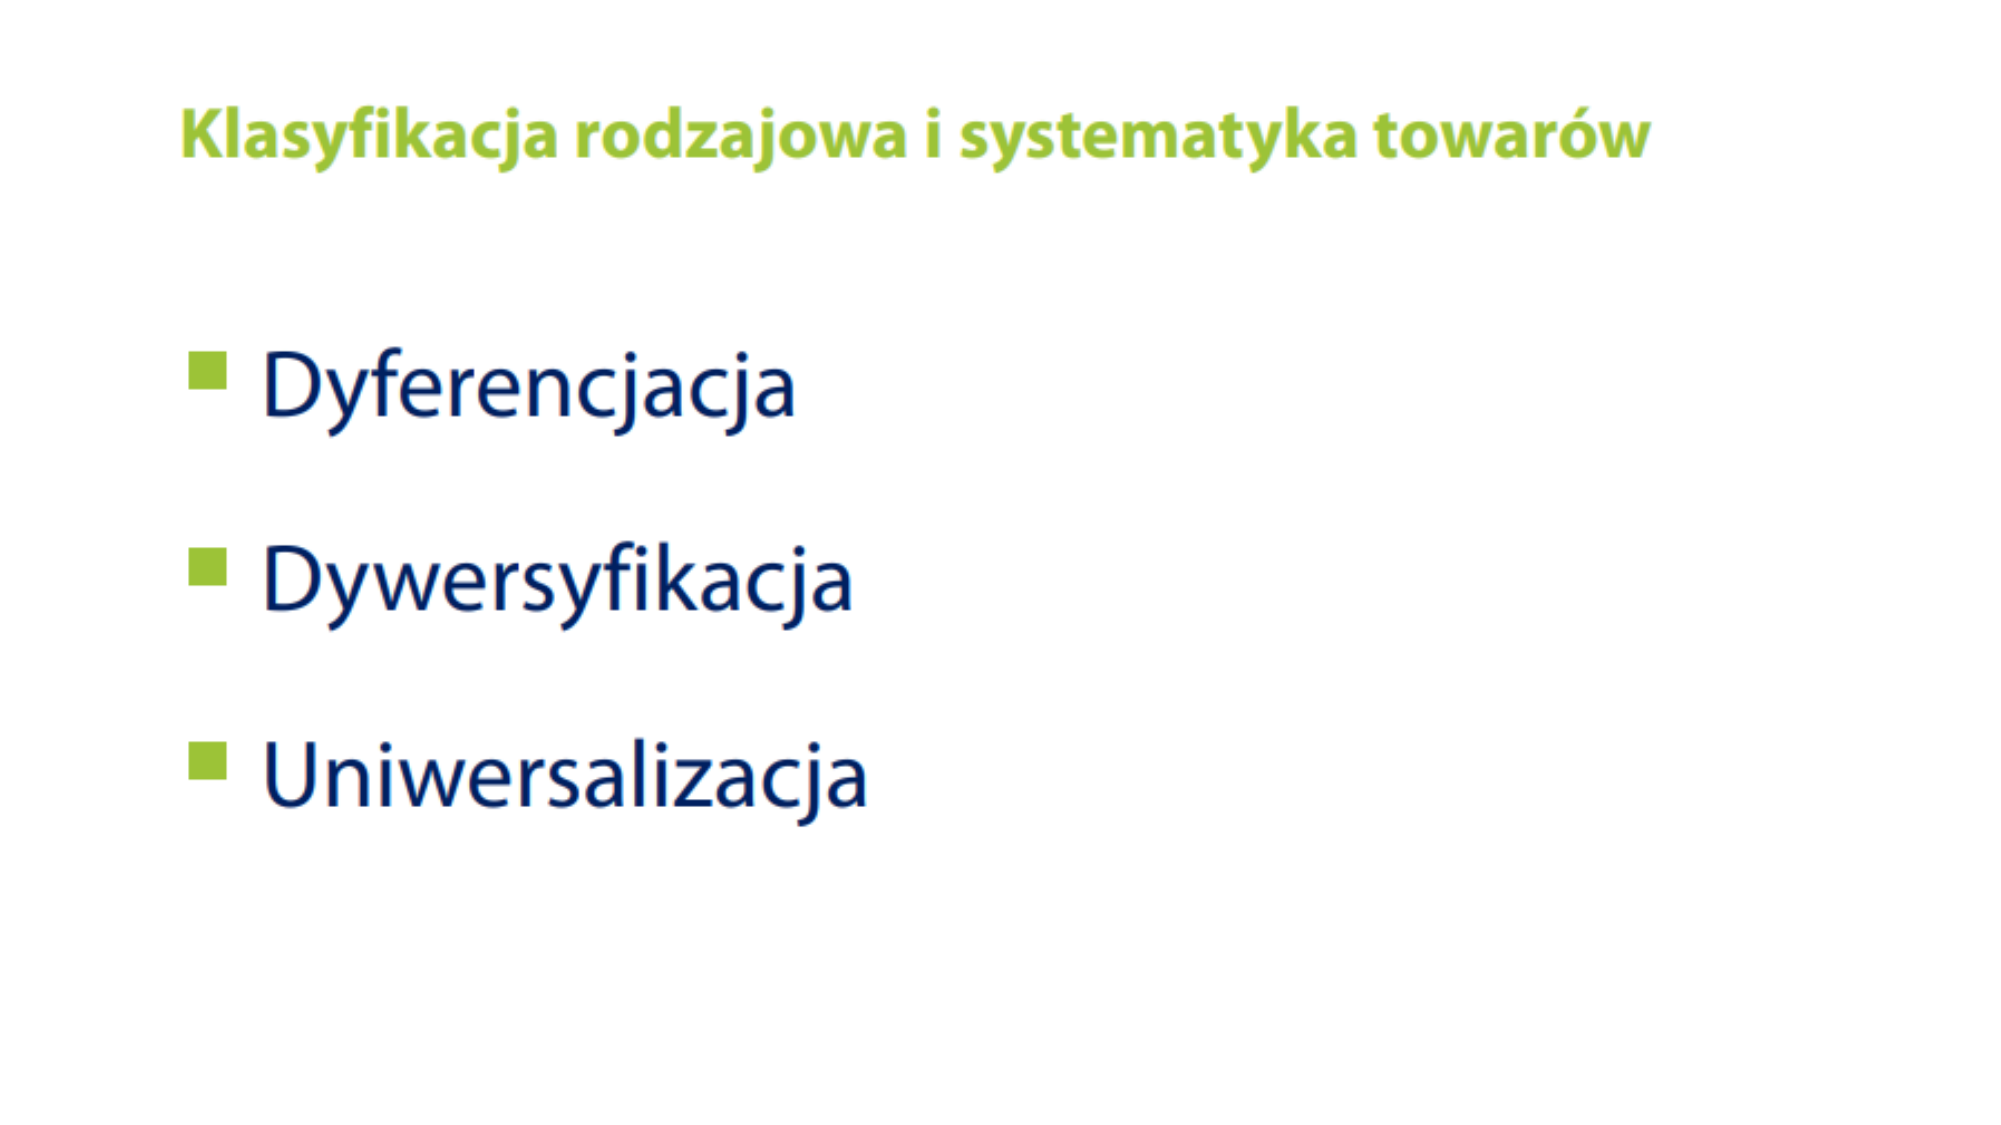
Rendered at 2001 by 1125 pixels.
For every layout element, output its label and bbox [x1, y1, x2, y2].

picture [109, 62, 2000, 981]
